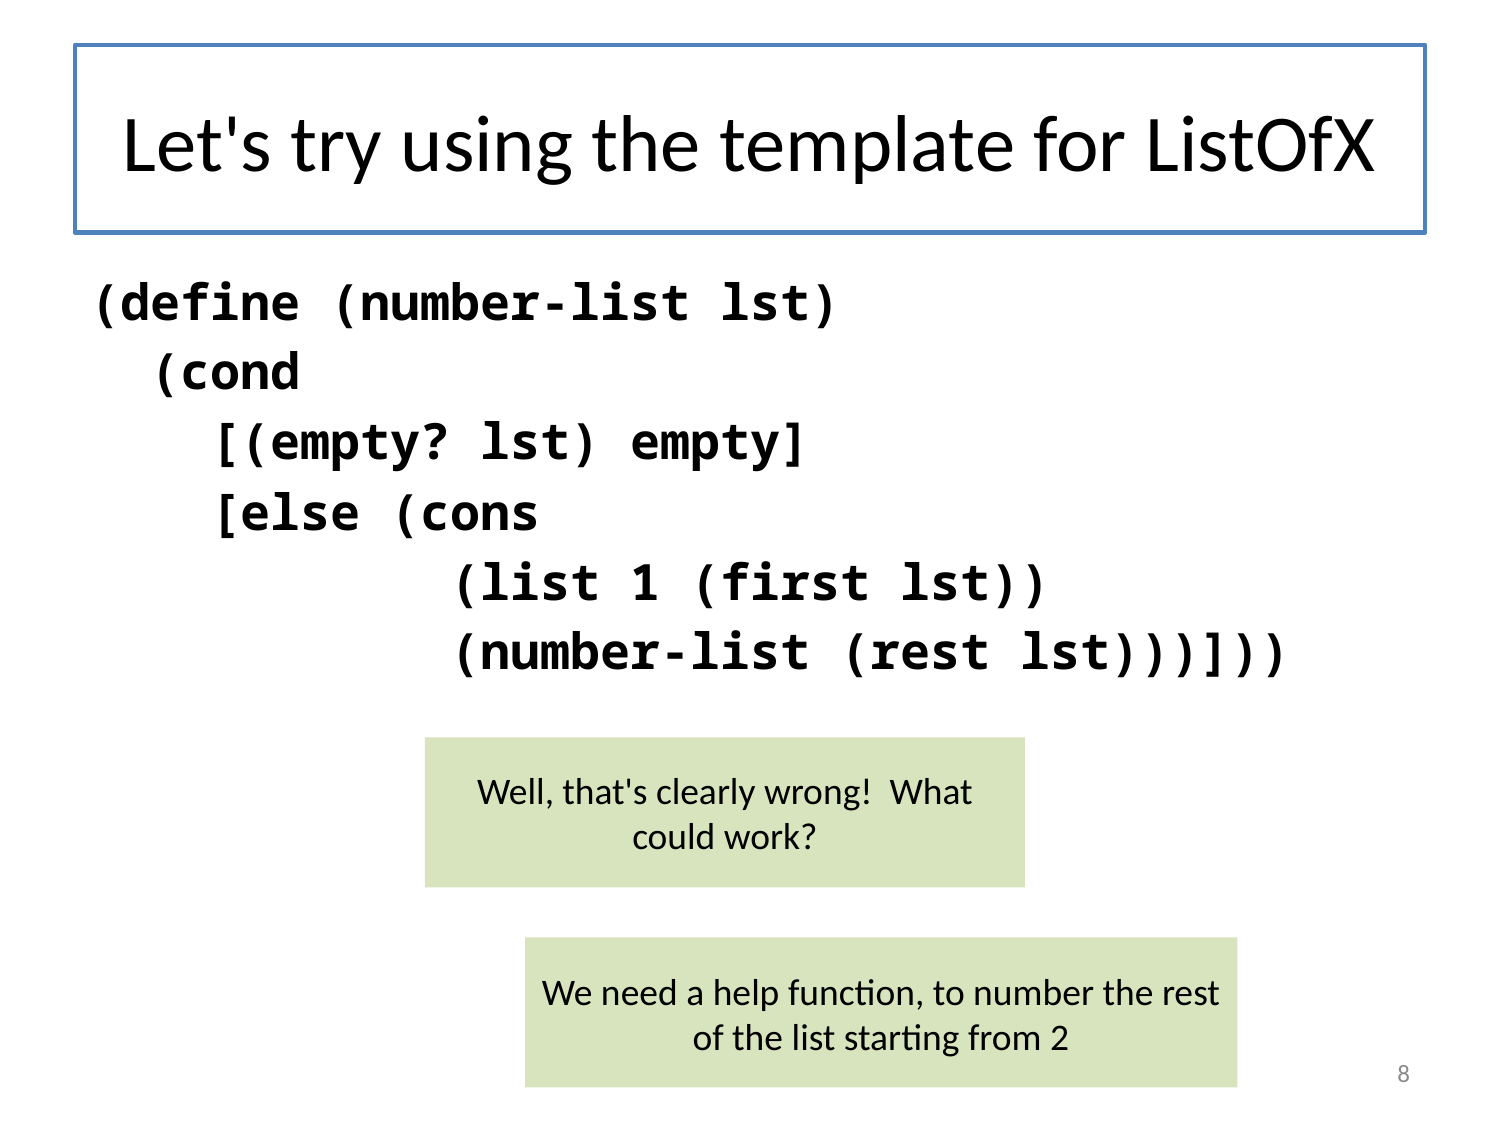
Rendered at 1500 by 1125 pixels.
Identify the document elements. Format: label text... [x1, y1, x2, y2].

slide_number 8 [1074, 1042, 1425, 1103]
text_box We need a help function, to number the rest of the list starting from 2 [523, 935, 1240, 1089]
text_box Well, that's clearly wrong! What could work? [423, 735, 1027, 889]
list (define (number-list lst) (cond [(empty? lst) empty] [else (cons (list 1 (first lst)) (number-list (rest lst)))])) [75, 262, 1425, 1005]
title Let's try using the template for ListOfX [73, 43, 1427, 235]
